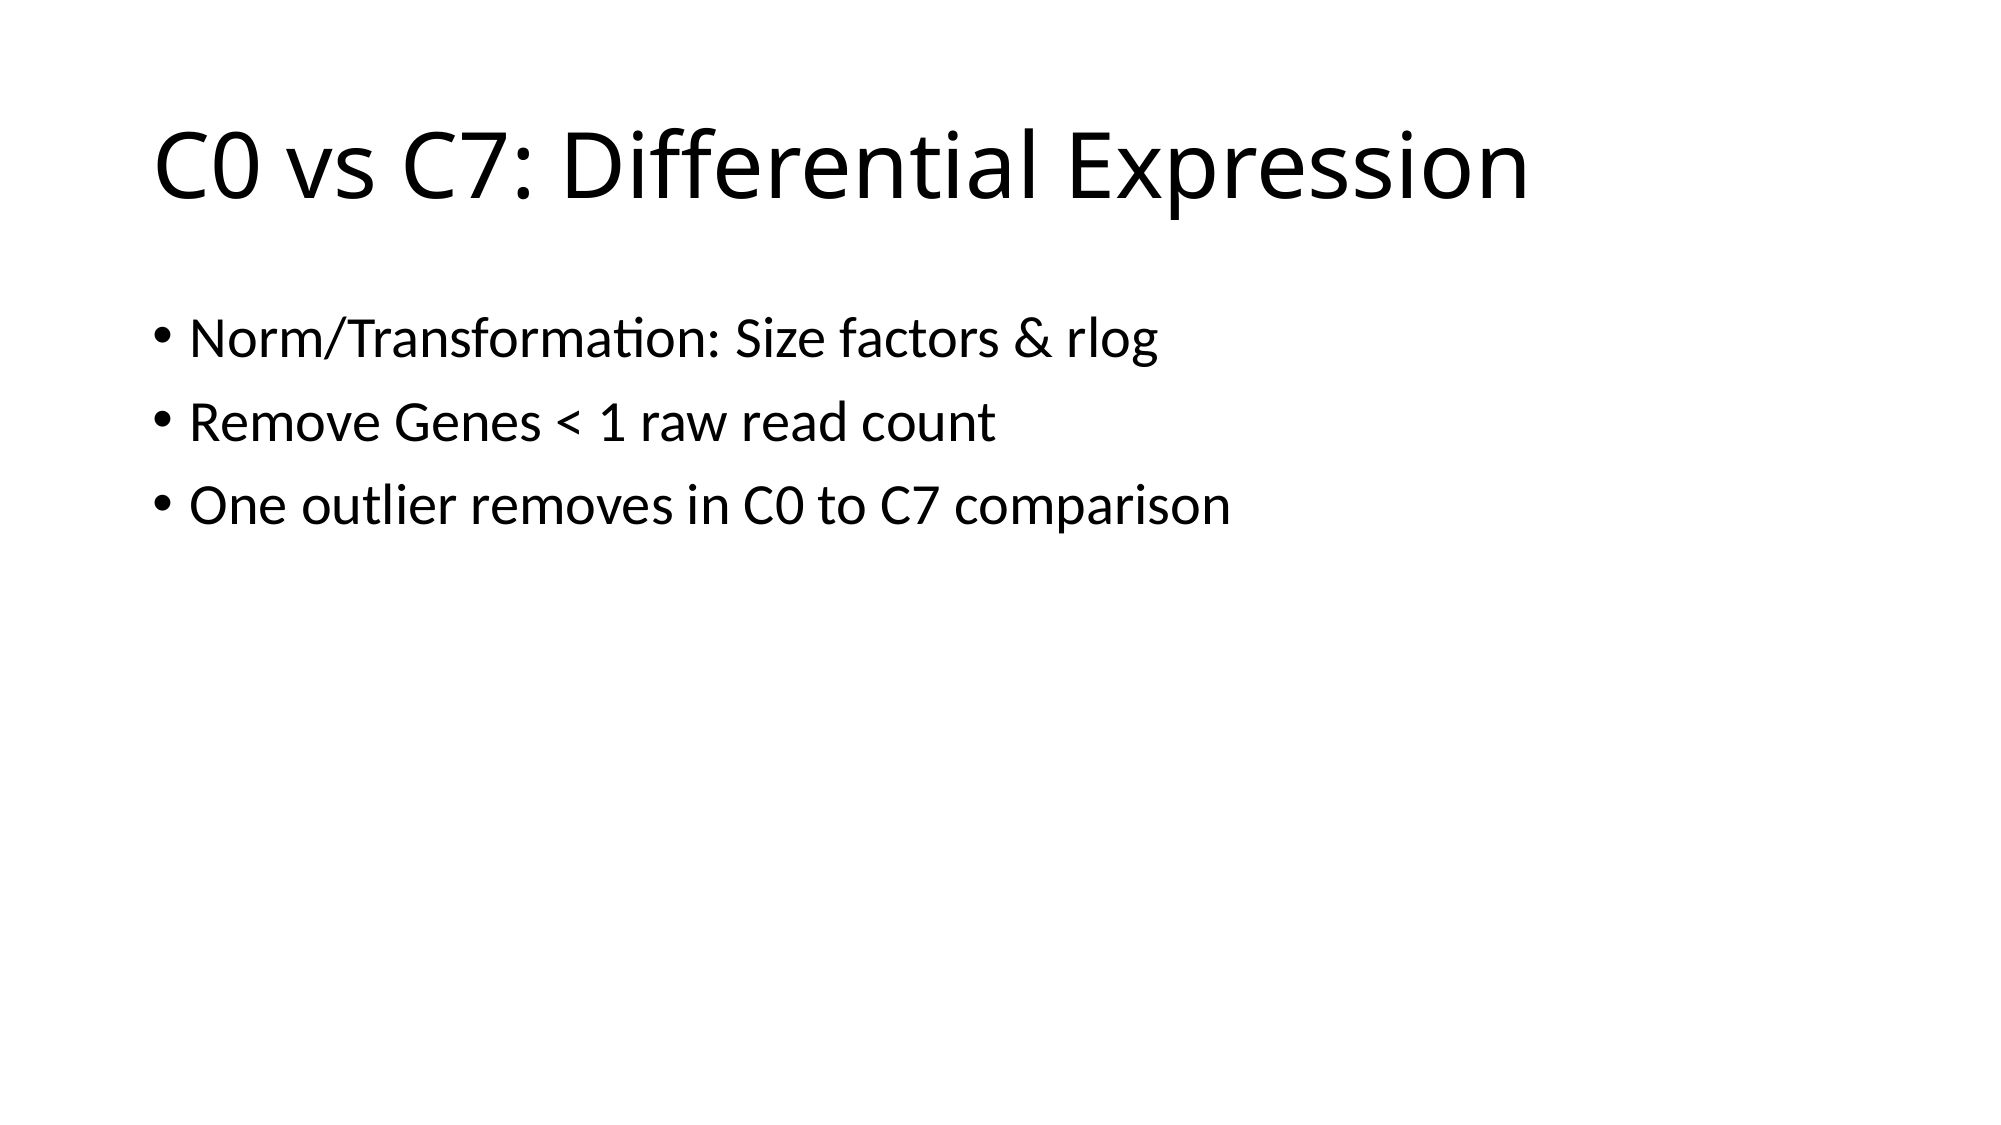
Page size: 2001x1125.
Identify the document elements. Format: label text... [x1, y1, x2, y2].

title C0 vs C7: Differential Expression [137, 59, 1863, 278]
list Norm/Transformation: Size factors & rlog Remove Genes < 1 raw read count One outlier removes in C0 to C7 comparison [137, 299, 1863, 1014]
